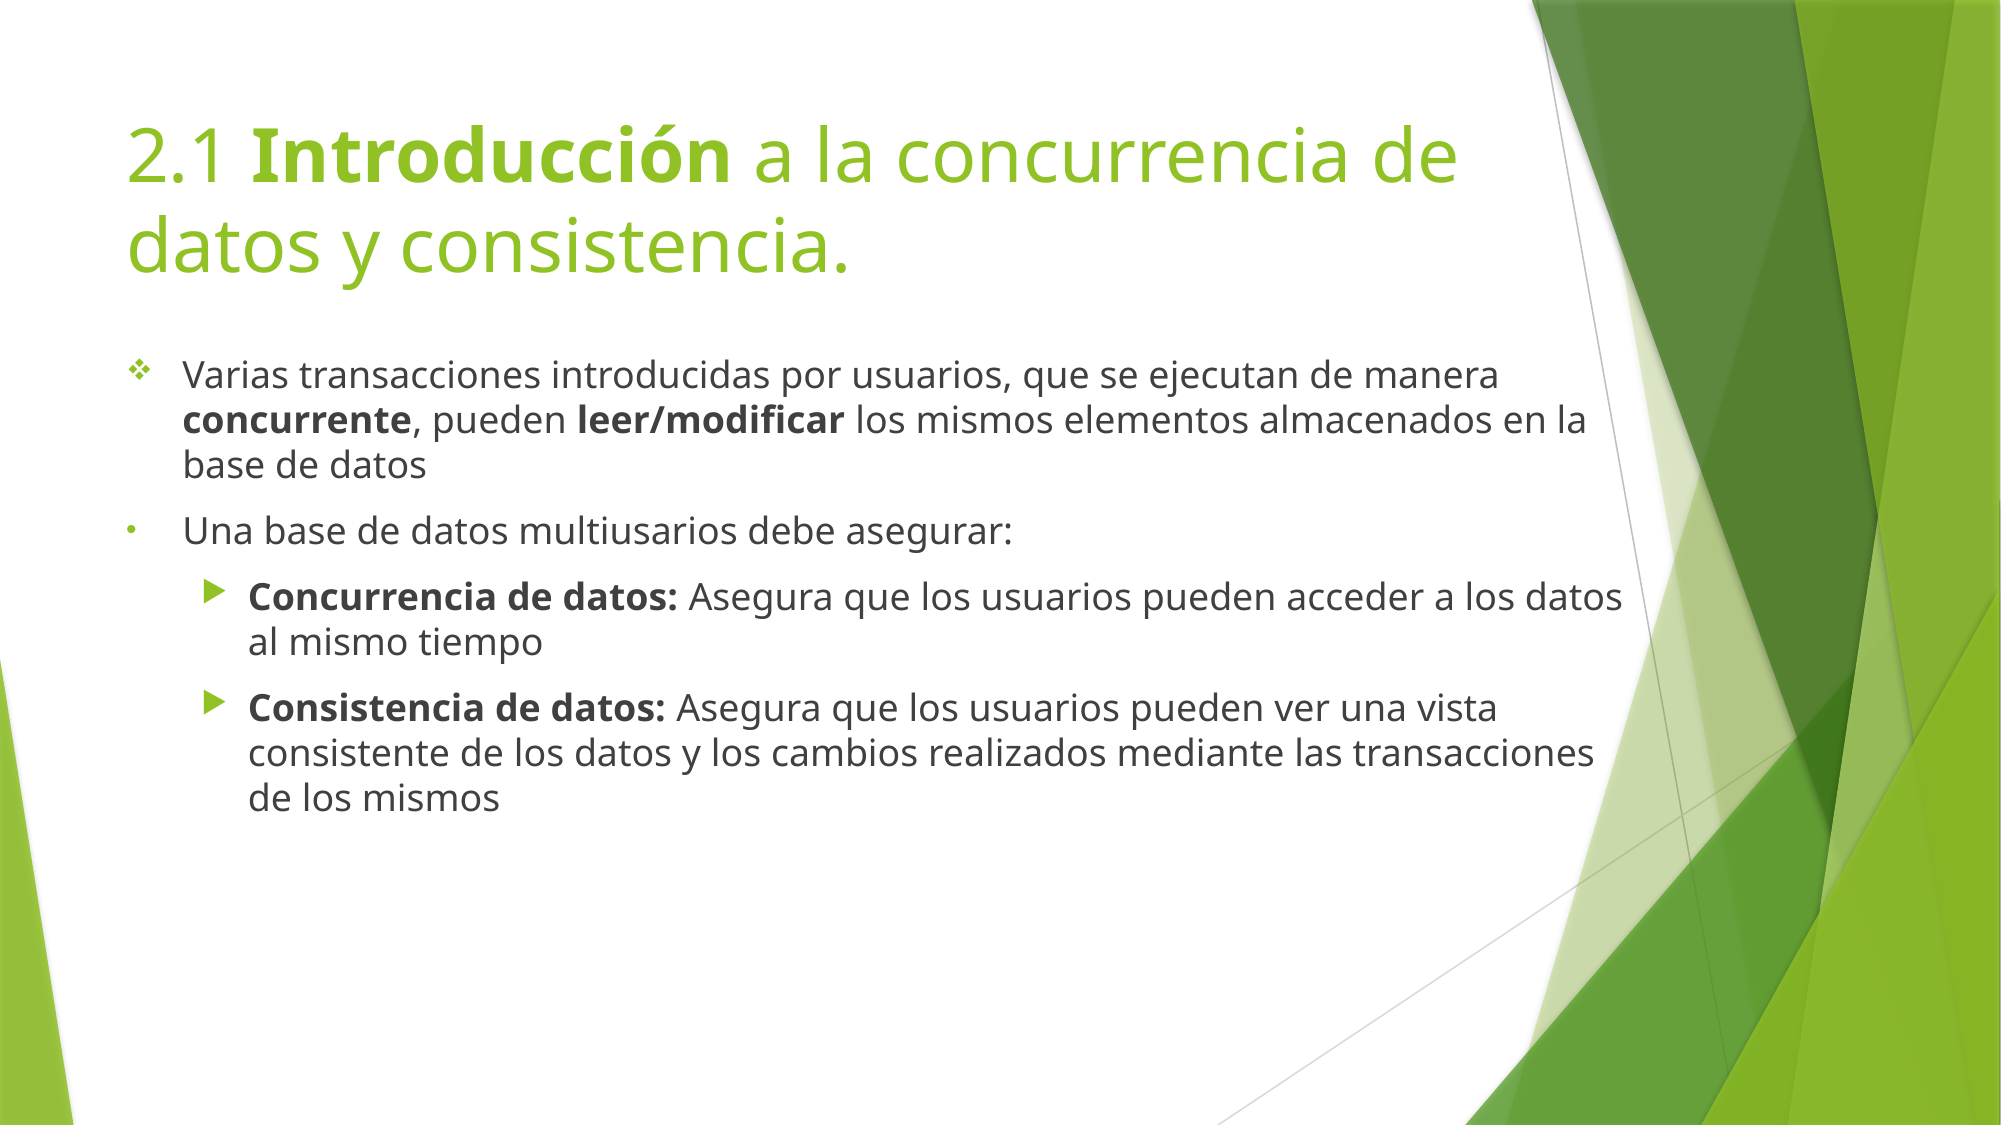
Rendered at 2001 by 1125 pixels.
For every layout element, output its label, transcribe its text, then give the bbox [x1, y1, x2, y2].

list Varias transacciones introducidas por usuarios, que se ejecutan de manera concurrente, pueden leer/modificar los mismos elementos almacenados en la base de datos Una base de datos multiusarios debe asegurar: Concurrencia de datos: Asegura que los usuarios pueden acceder a los datos al mismo tiempo Consistencia de datos: Asegura que los usuarios pueden ver una vista consistente de los datos y los cambios realizados mediante las transacciones de los mismos [111, 343, 1640, 981]
title 2.1 Introducción a la concurrencia de datos y consistencia. [111, 99, 1522, 317]
